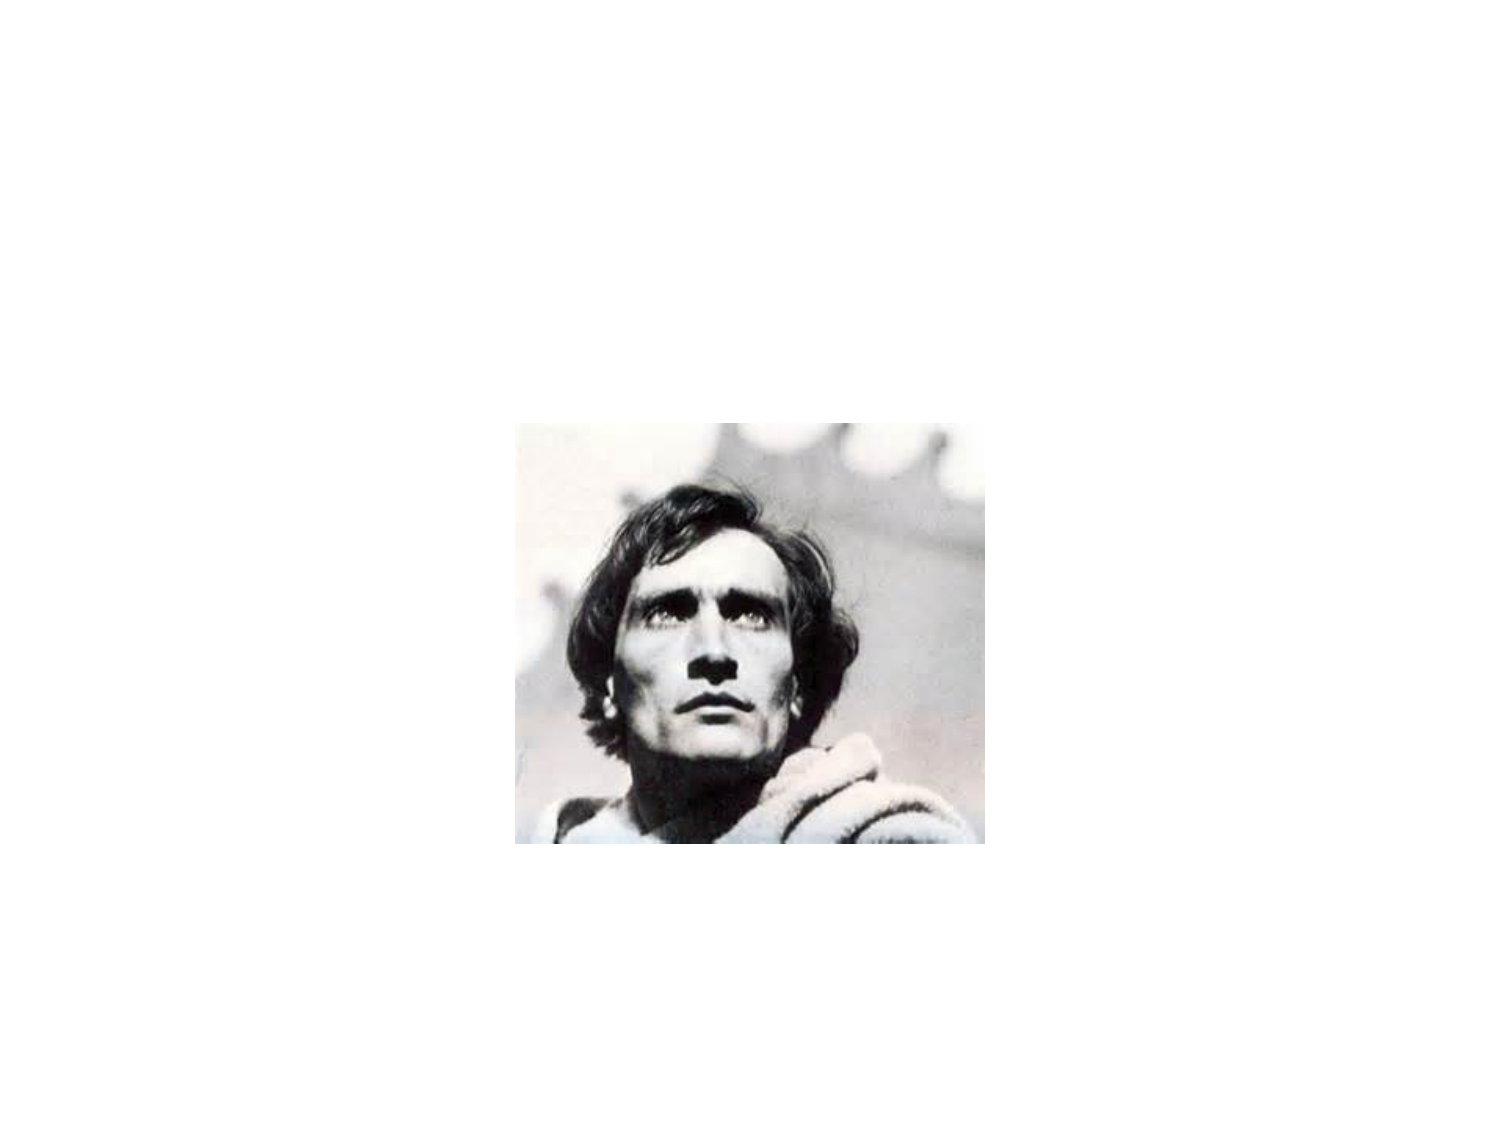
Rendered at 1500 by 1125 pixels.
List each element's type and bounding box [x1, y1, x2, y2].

list [515, 423, 985, 845]
